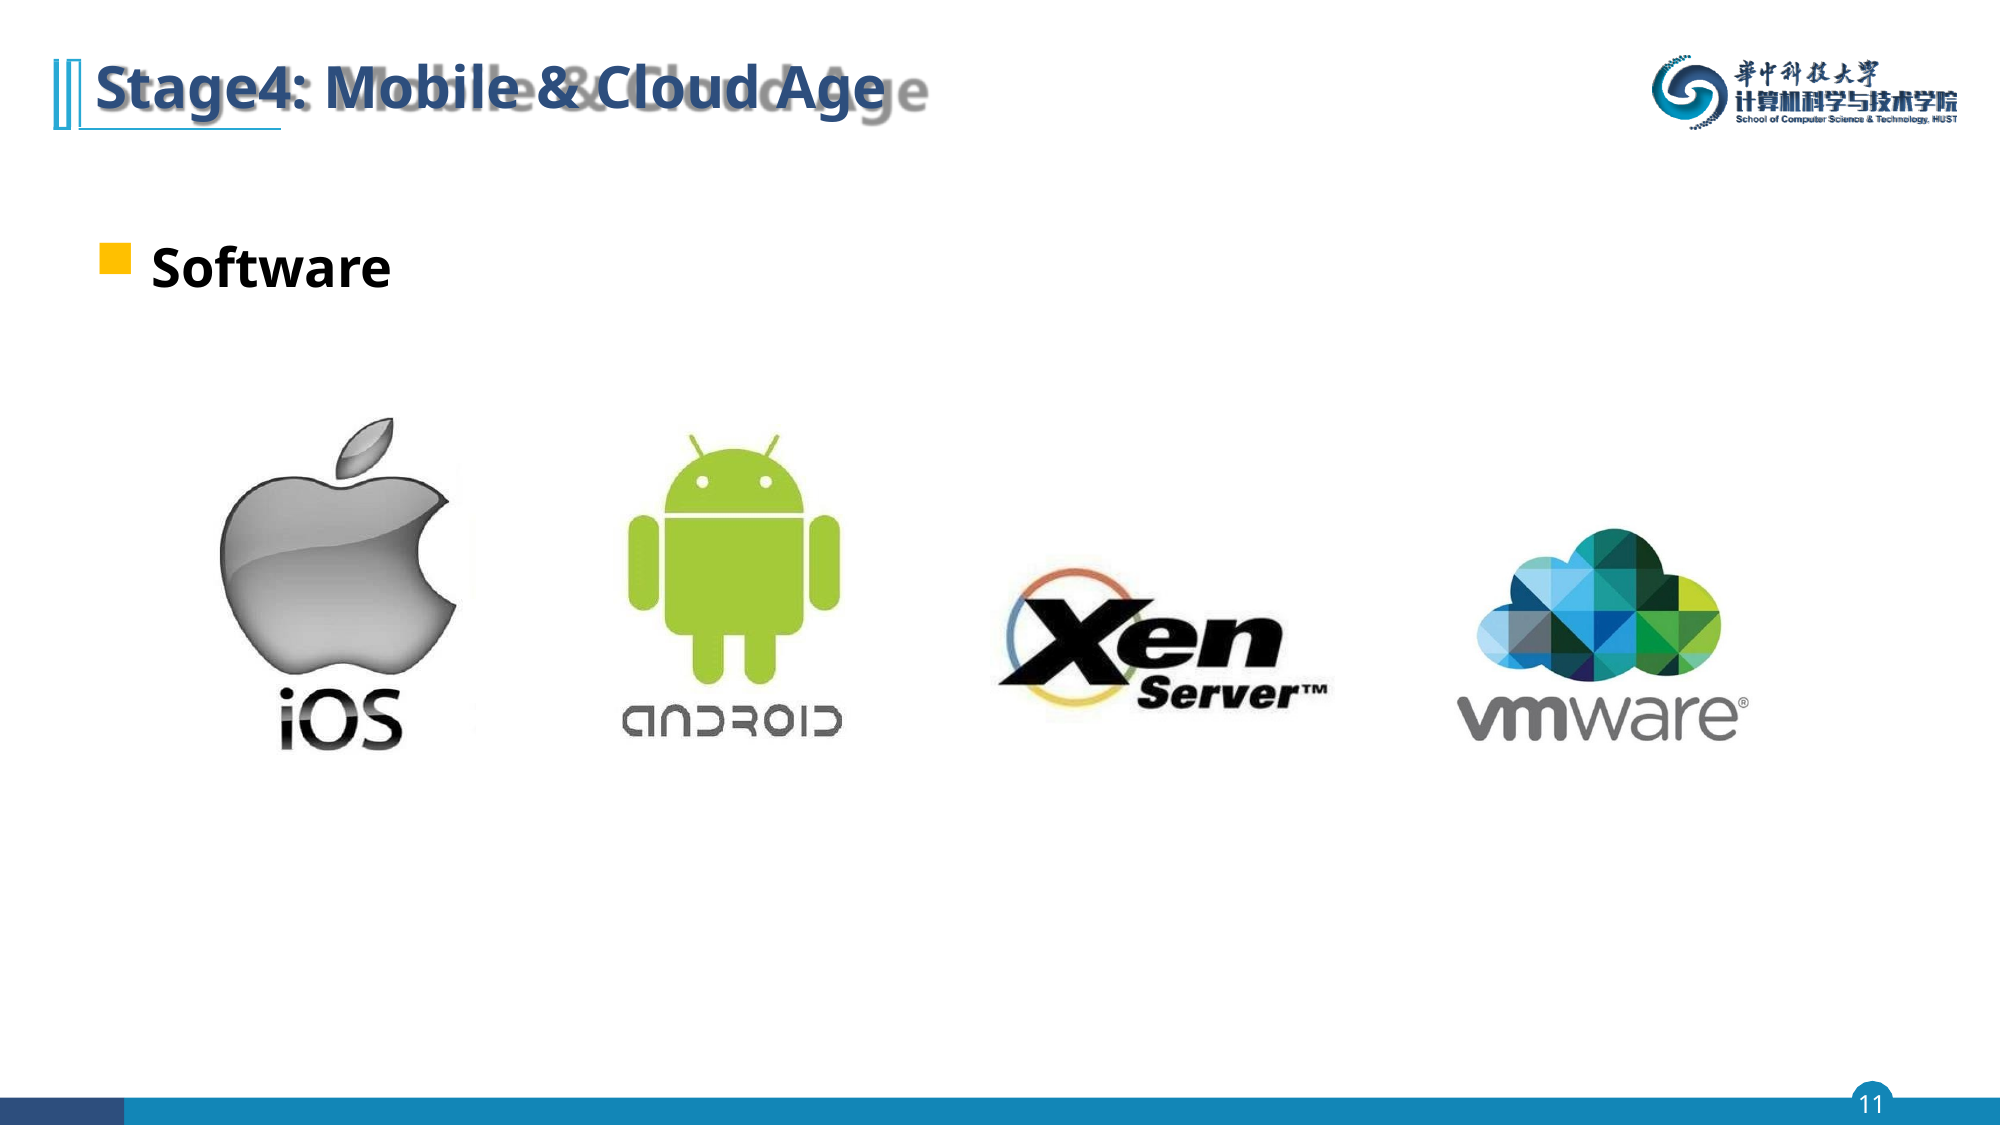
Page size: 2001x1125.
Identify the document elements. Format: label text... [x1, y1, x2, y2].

picture [990, 553, 1335, 724]
picture [213, 417, 476, 755]
picture [1652, 55, 1684, 86]
text_box Software [92, 231, 399, 299]
picture [1454, 520, 1753, 744]
slide_number 10 [1851, 1084, 1896, 1125]
picture [1652, 55, 1957, 130]
picture [613, 424, 851, 745]
title Stage4: Mobile & Cloud Age [92, 47, 1090, 238]
picture [58, 32, 969, 163]
